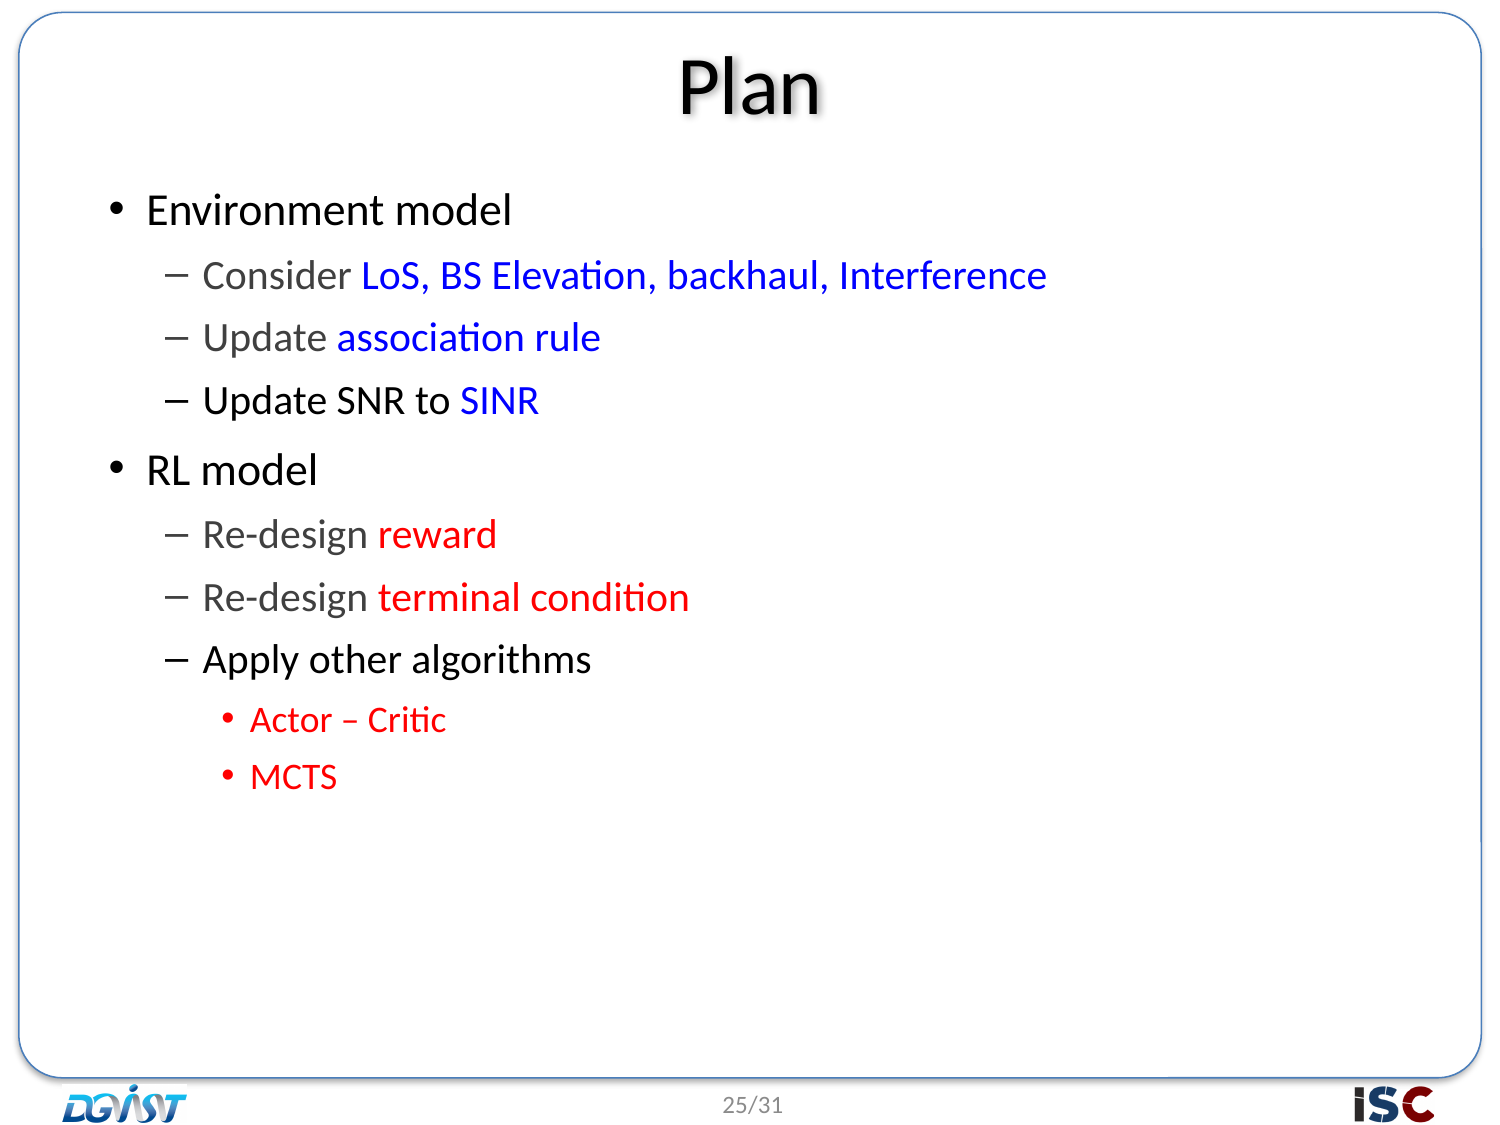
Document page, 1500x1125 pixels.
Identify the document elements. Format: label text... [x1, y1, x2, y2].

list Environment model Consider LoS, BS Elevation, backhaul, Interference Update association rule Update SNR to SINR RL model Re-design reward Re-design terminal condition Apply other algorithms Actor – Critic MCTS [75, 172, 1425, 1064]
picture [1353, 1085, 1435, 1125]
title Plan [19, 0, 1481, 162]
picture [62, 1084, 187, 1123]
